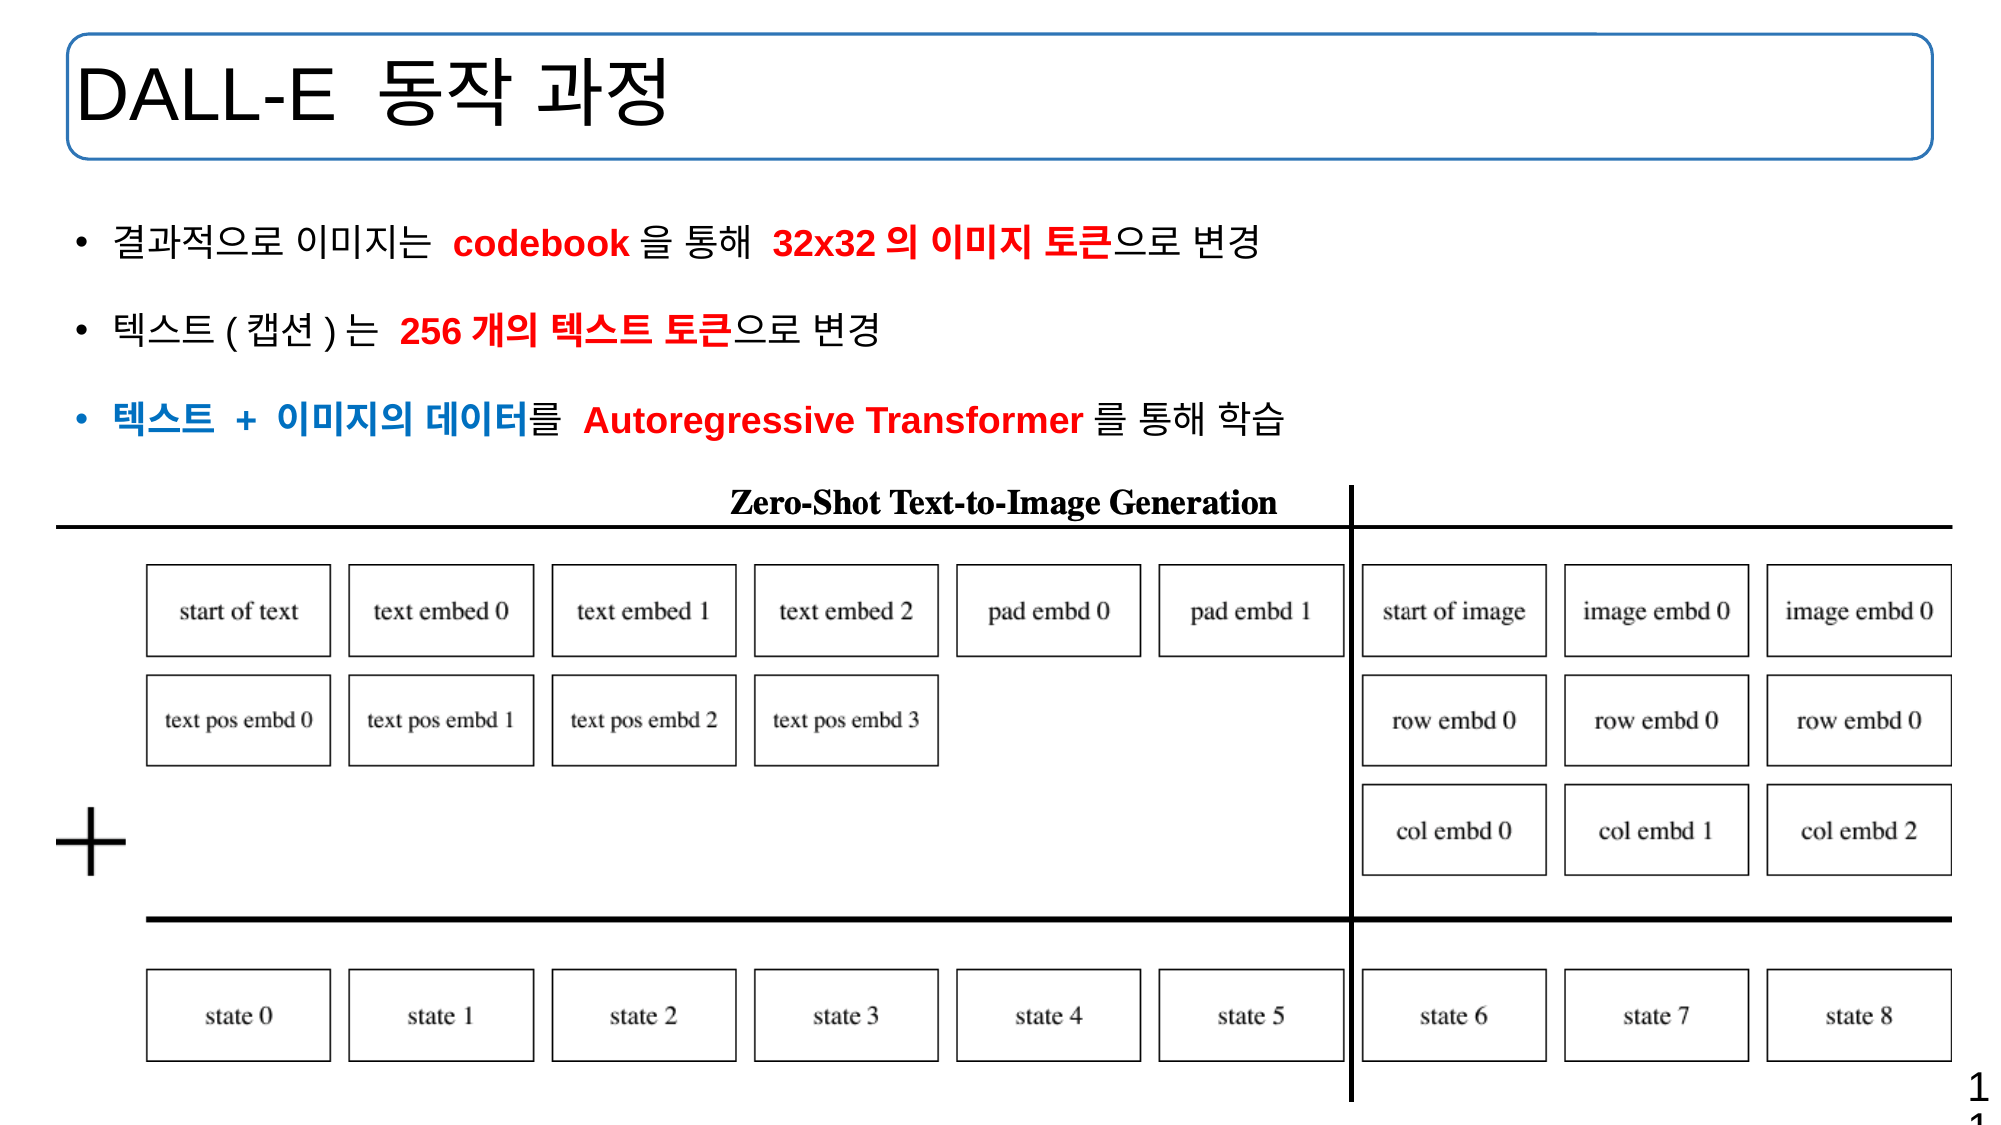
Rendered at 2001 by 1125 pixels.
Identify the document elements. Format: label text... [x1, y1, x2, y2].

slide_number 11 [1959, 1051, 2000, 1114]
title DALL-E 동작 과정 [67, 33, 1933, 160]
picture [46, 485, 1351, 1068]
picture [1352, 485, 1954, 1068]
list 결과적으로 이미지는 codebook을 통해 32x32의 이미지 토큰으로 변경 텍스트(캡션)는 256개의 텍스트 토큰으로 변경 텍스트 + 이미지의 데이터를 Autoregressive Transformer를 통해 학습 [66, 188, 1933, 485]
